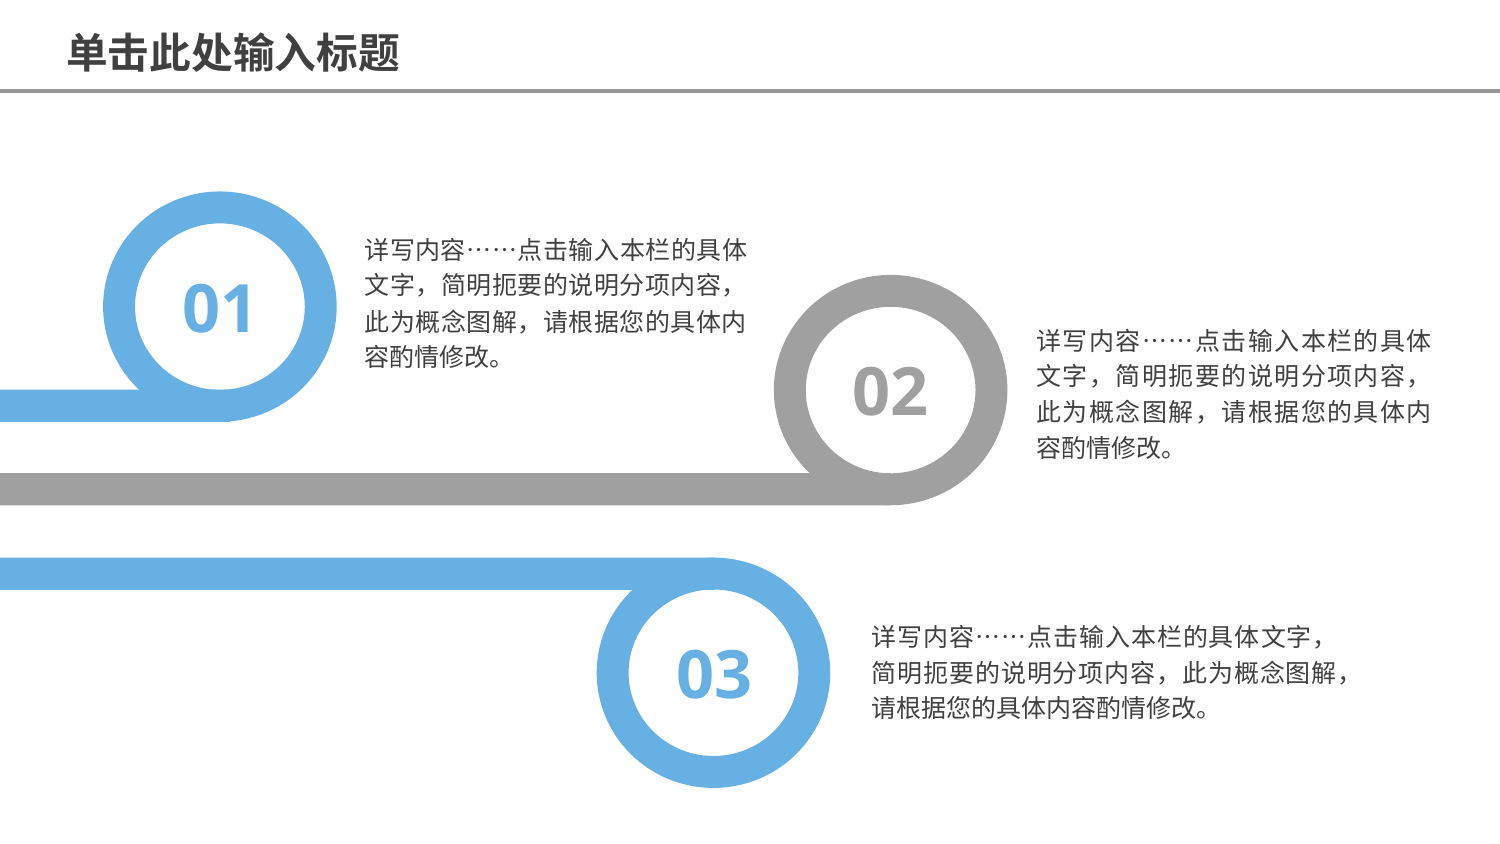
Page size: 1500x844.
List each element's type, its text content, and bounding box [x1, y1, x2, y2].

text_box 详写内容……点击输入本栏的具体文字，简明扼要的说明分项内容，此为概念图解，请根据您的具体内容酌情修改。 [349, 220, 762, 380]
text_box 03 [631, 592, 796, 753]
text_box [594, 555, 833, 791]
text_box 详写内容……点击输入本栏的具体文字，简明扼要的说明分项内容，此为概念图解，请根据您的具体内容酌情修改。 [1021, 311, 1447, 471]
text_box 01 [138, 226, 302, 387]
text_box 02 [808, 309, 973, 471]
text_box [0, 556, 694, 592]
text_box [0, 471, 872, 507]
text_box 详写内容……点击输入本栏的具体文字，简明扼要的说明分项内容，此为概念图解，请根据您的具体内容酌情修改。 [856, 607, 1353, 731]
text_box [101, 189, 339, 424]
text_box [0, 388, 205, 424]
text_box [771, 272, 1010, 508]
text_box 单击此处输入标题 [51, 9, 443, 85]
